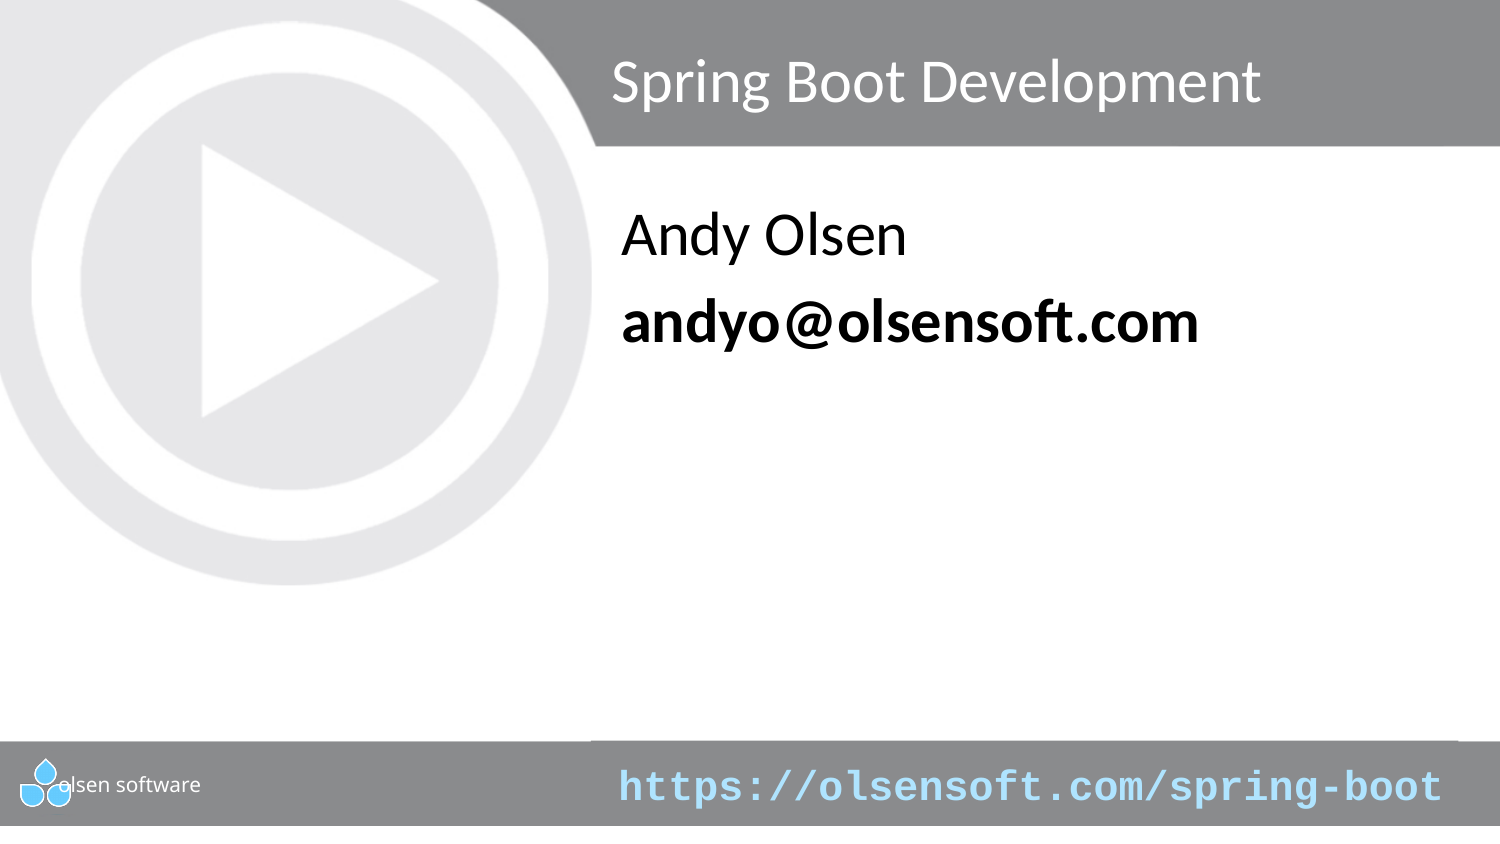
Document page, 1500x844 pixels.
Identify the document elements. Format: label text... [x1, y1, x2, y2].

title Spring Boot Development [596, 33, 1494, 130]
subtitle https://olsensoft.com/spring-boot [590, 740, 1459, 826]
picture [0, 0, 1500, 826]
text_box Andy Olsen andyo@olsensoft.com [596, 185, 1274, 373]
